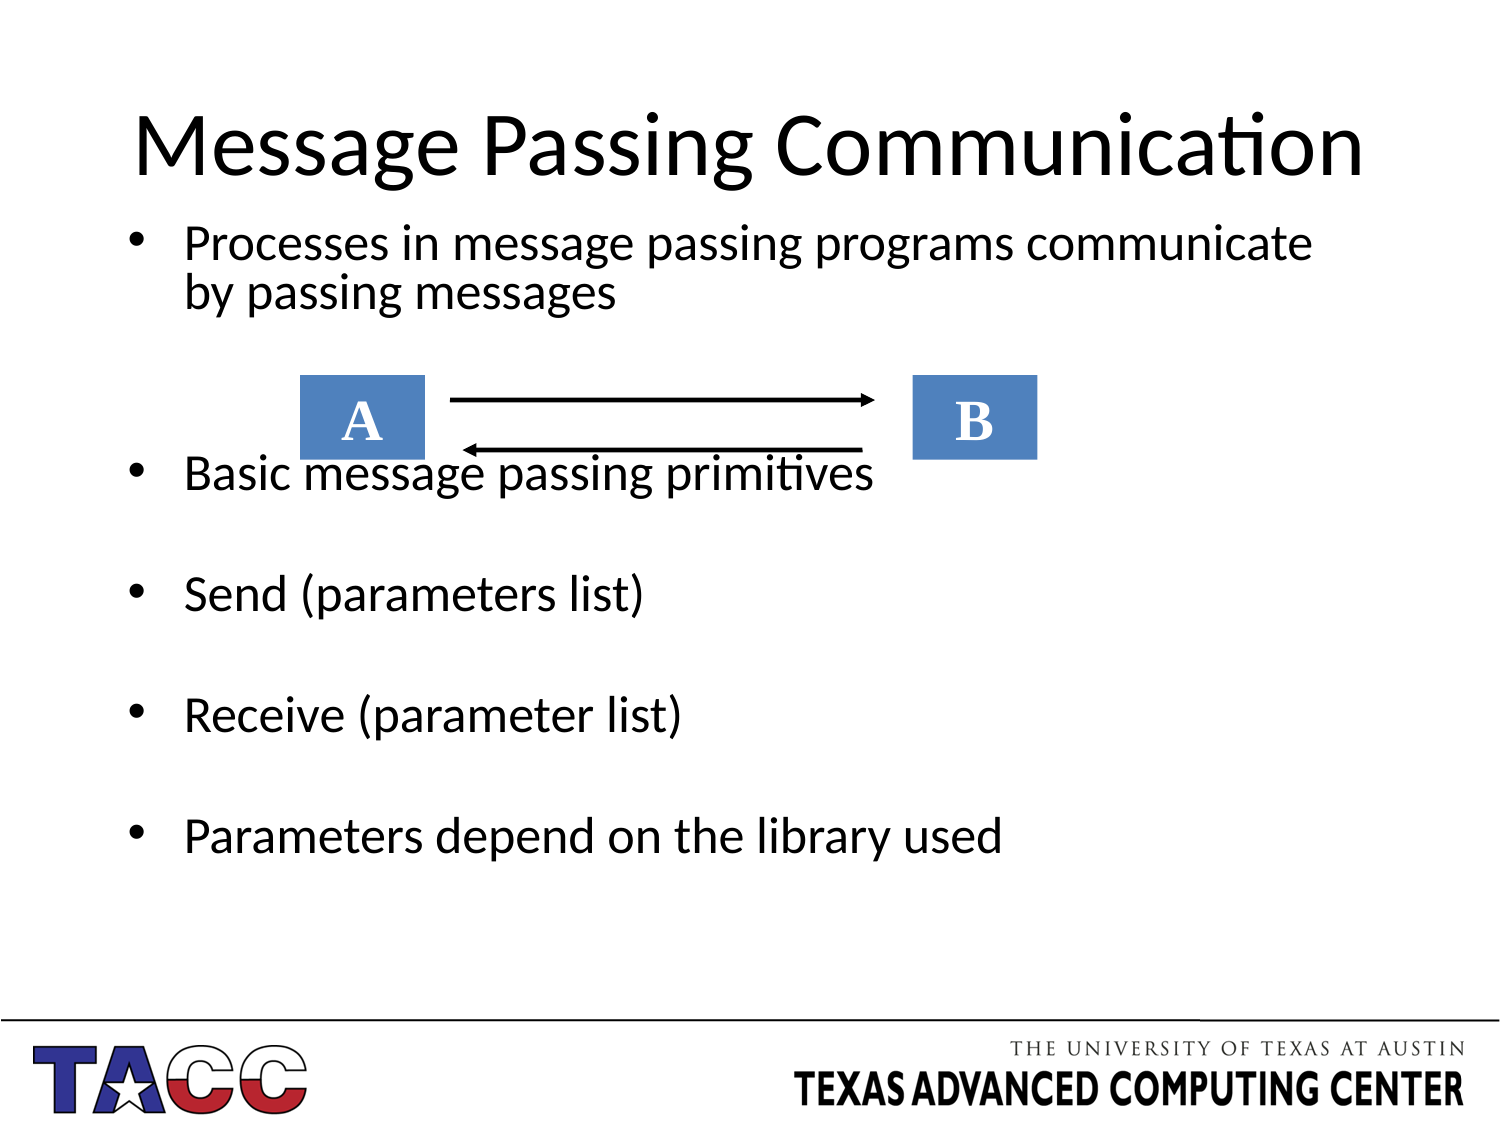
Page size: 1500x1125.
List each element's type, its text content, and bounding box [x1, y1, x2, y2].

picture [0, 1018, 1500, 1125]
text_box A [300, 375, 425, 460]
list Processes in message passing programs communicate by passing messages Basic message passing primitives Send (parameters list) Receive (parameter list) Parameters depend on the library used [112, 212, 1388, 963]
text_box [449, 393, 875, 407]
text_box B [912, 375, 1038, 460]
text_box [462, 443, 863, 457]
title Message Passing Communication [75, 45, 1425, 233]
